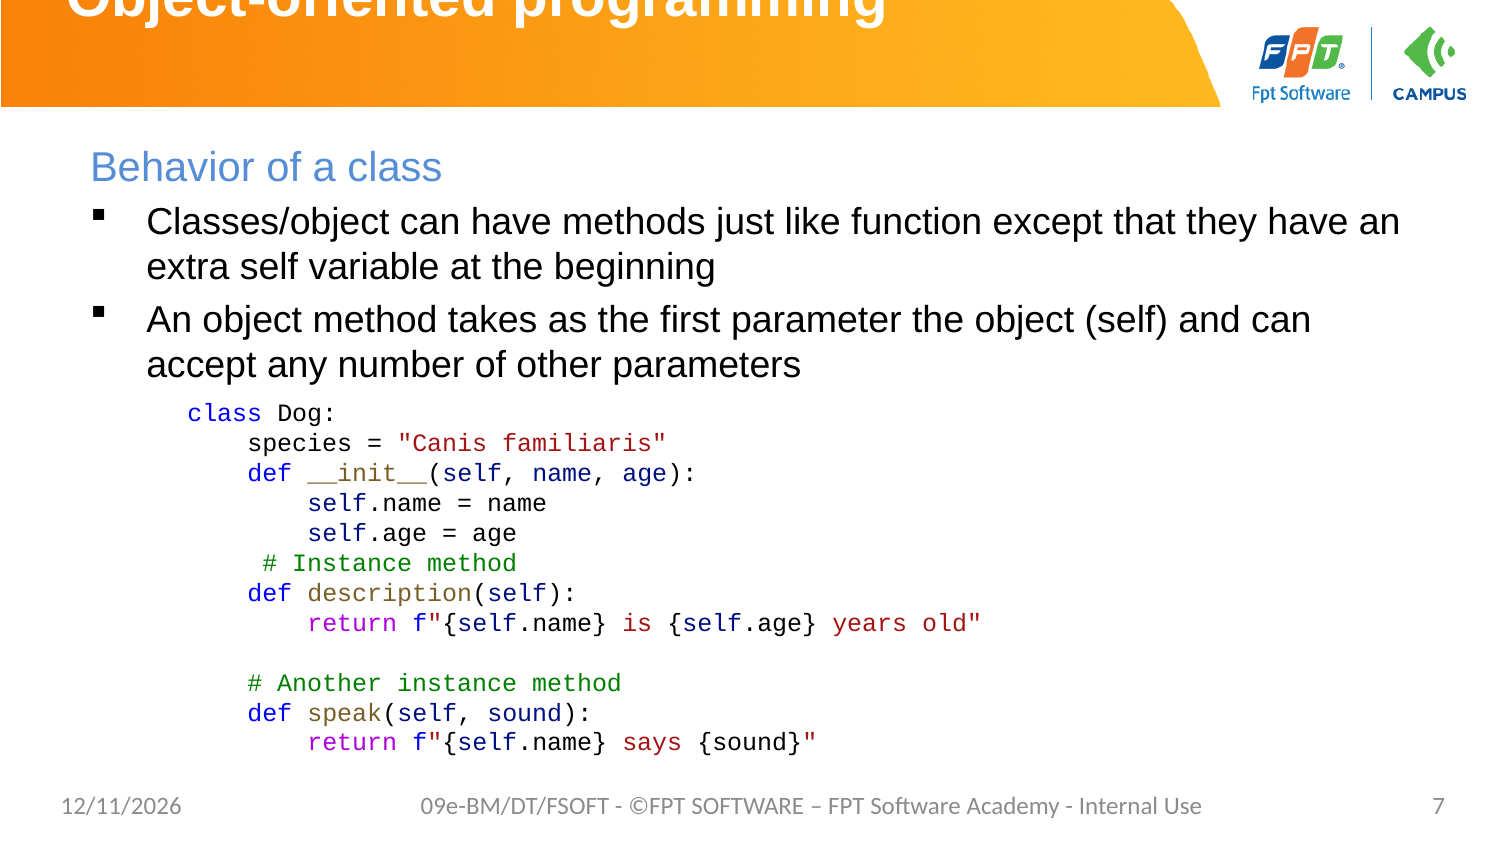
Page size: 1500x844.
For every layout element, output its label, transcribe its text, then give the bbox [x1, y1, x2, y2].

picture [1, 0, 1499, 844]
list Behavior of a class Classes/object can have methods just like function except that they have an extra self variable at the beginning An object method takes as the first parameter the object (self) and can accept any number of other parameters [75, 131, 1425, 754]
slide_number 7 [1350, 782, 1461, 827]
text_box class Dog: species = "Canis familiaris" def __init__(self, name, age): self.name = name self.age = age # Instance method def description(self): return f"{self.name} is {self.age} years old" # Another instance method def speak(self, sound): return f"{self.name} says {sound}" [172, 389, 1240, 764]
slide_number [45, 782, 270, 827]
title Object-oriented programming [0, 0, 1176, 106]
footer 09e-BM/DT/FSOFT - ©FPT SOFTWARE – FPT Software Academy - Internal Use [289, 782, 1335, 827]
